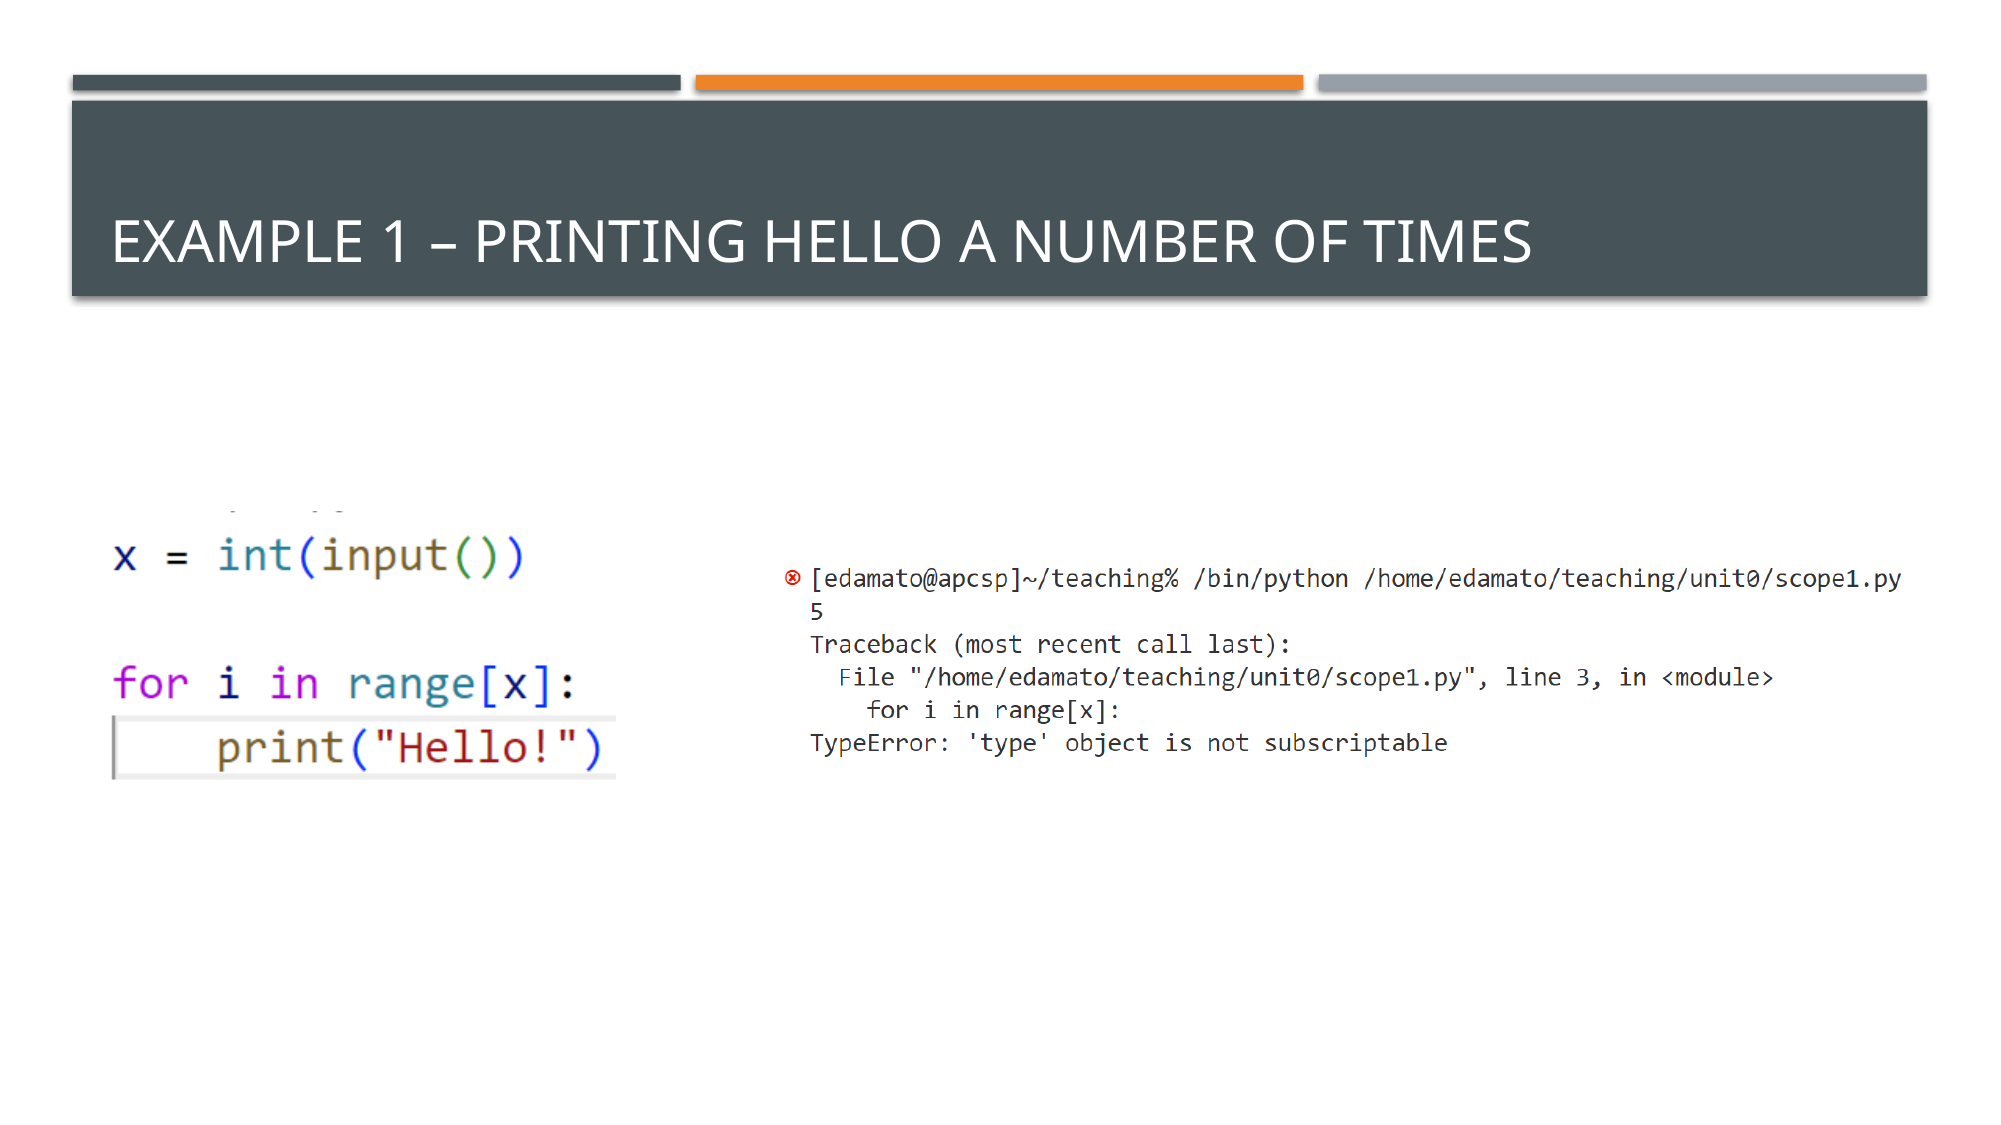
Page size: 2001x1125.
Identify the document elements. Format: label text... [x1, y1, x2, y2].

picture [779, 549, 1906, 759]
title Example 1 – printing hello a number of times [95, 115, 1905, 282]
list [94, 510, 617, 798]
